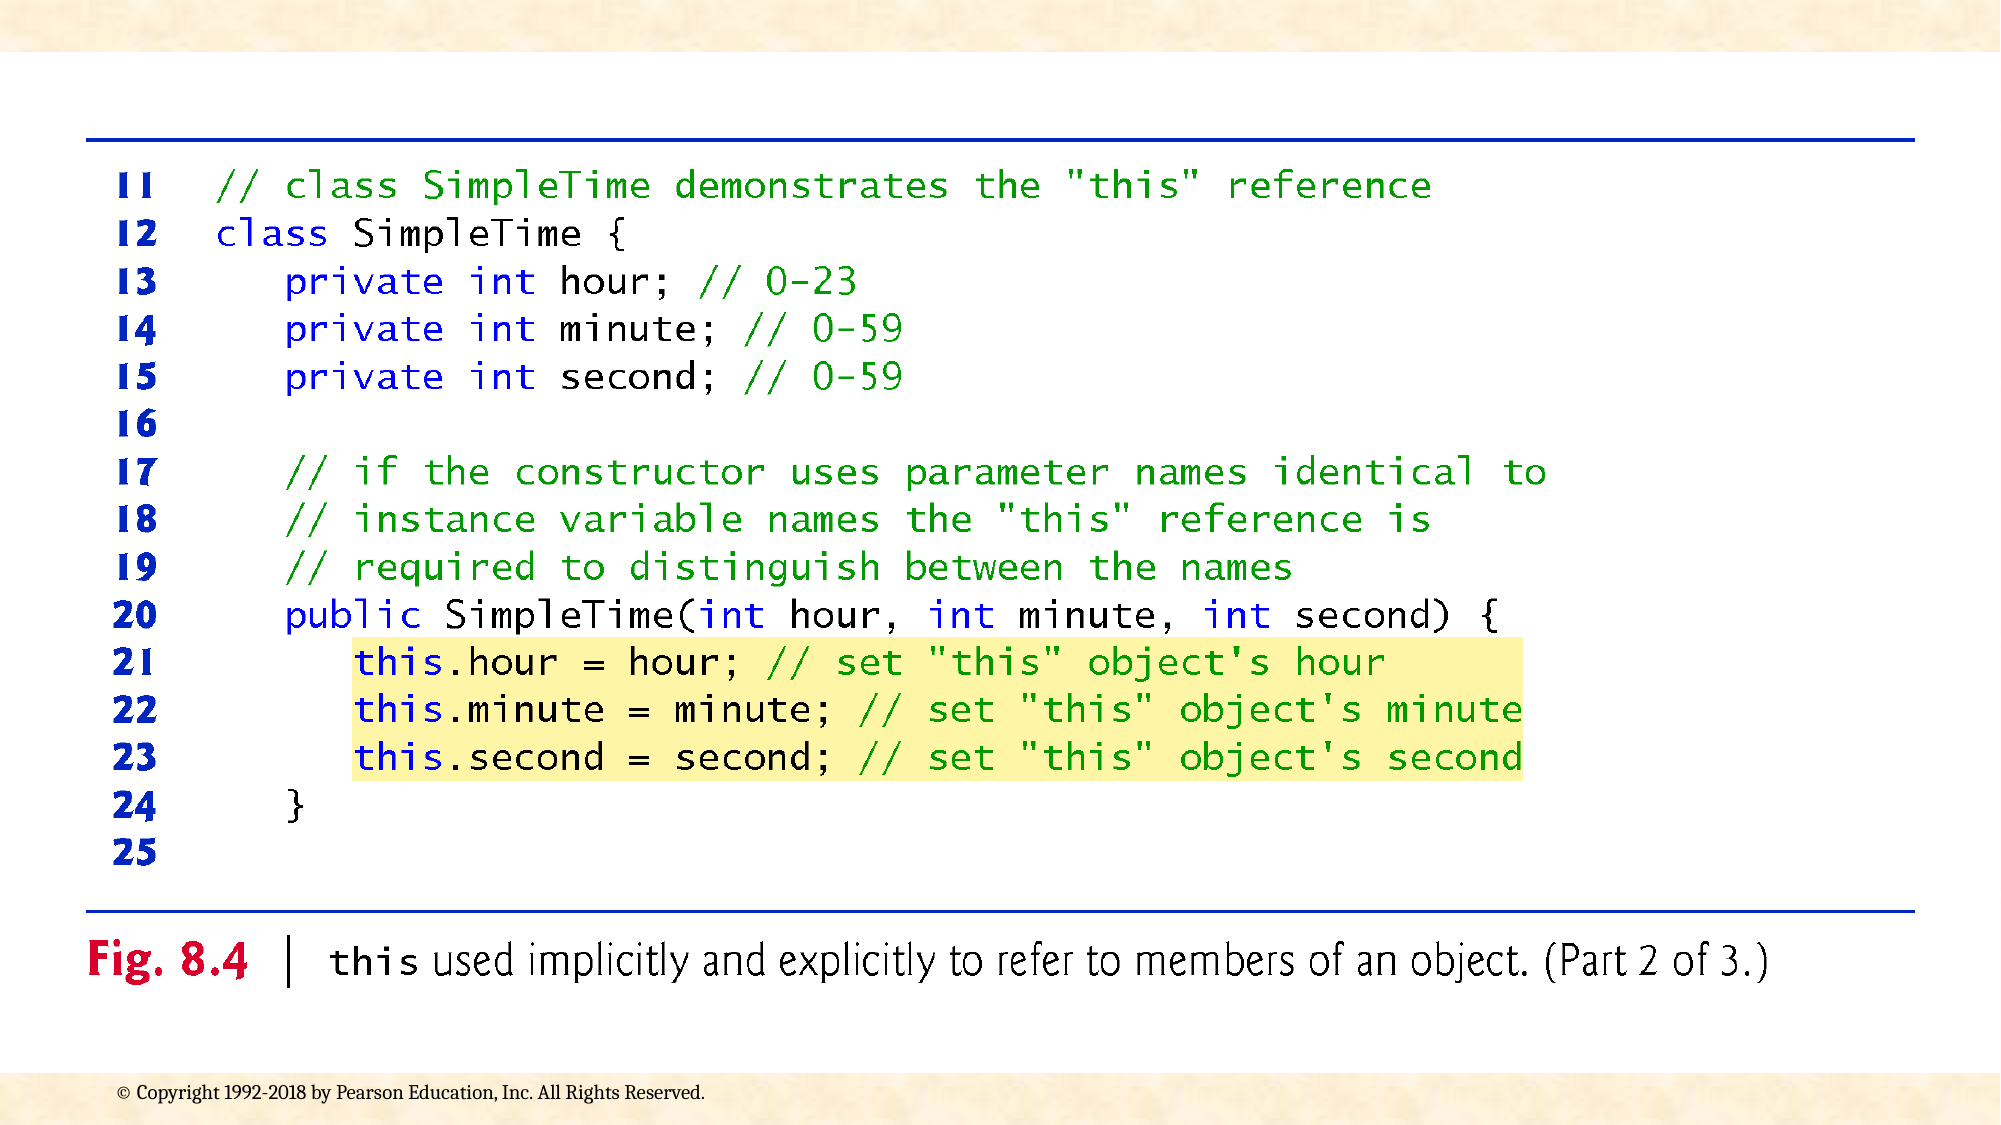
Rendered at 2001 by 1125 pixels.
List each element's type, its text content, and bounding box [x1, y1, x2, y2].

picture [0, 0, 2001, 1125]
footer © Copyright 1992-2018 by Pearson Education, Inc. All Rights Reserved. [99, 1085, 1473, 1112]
